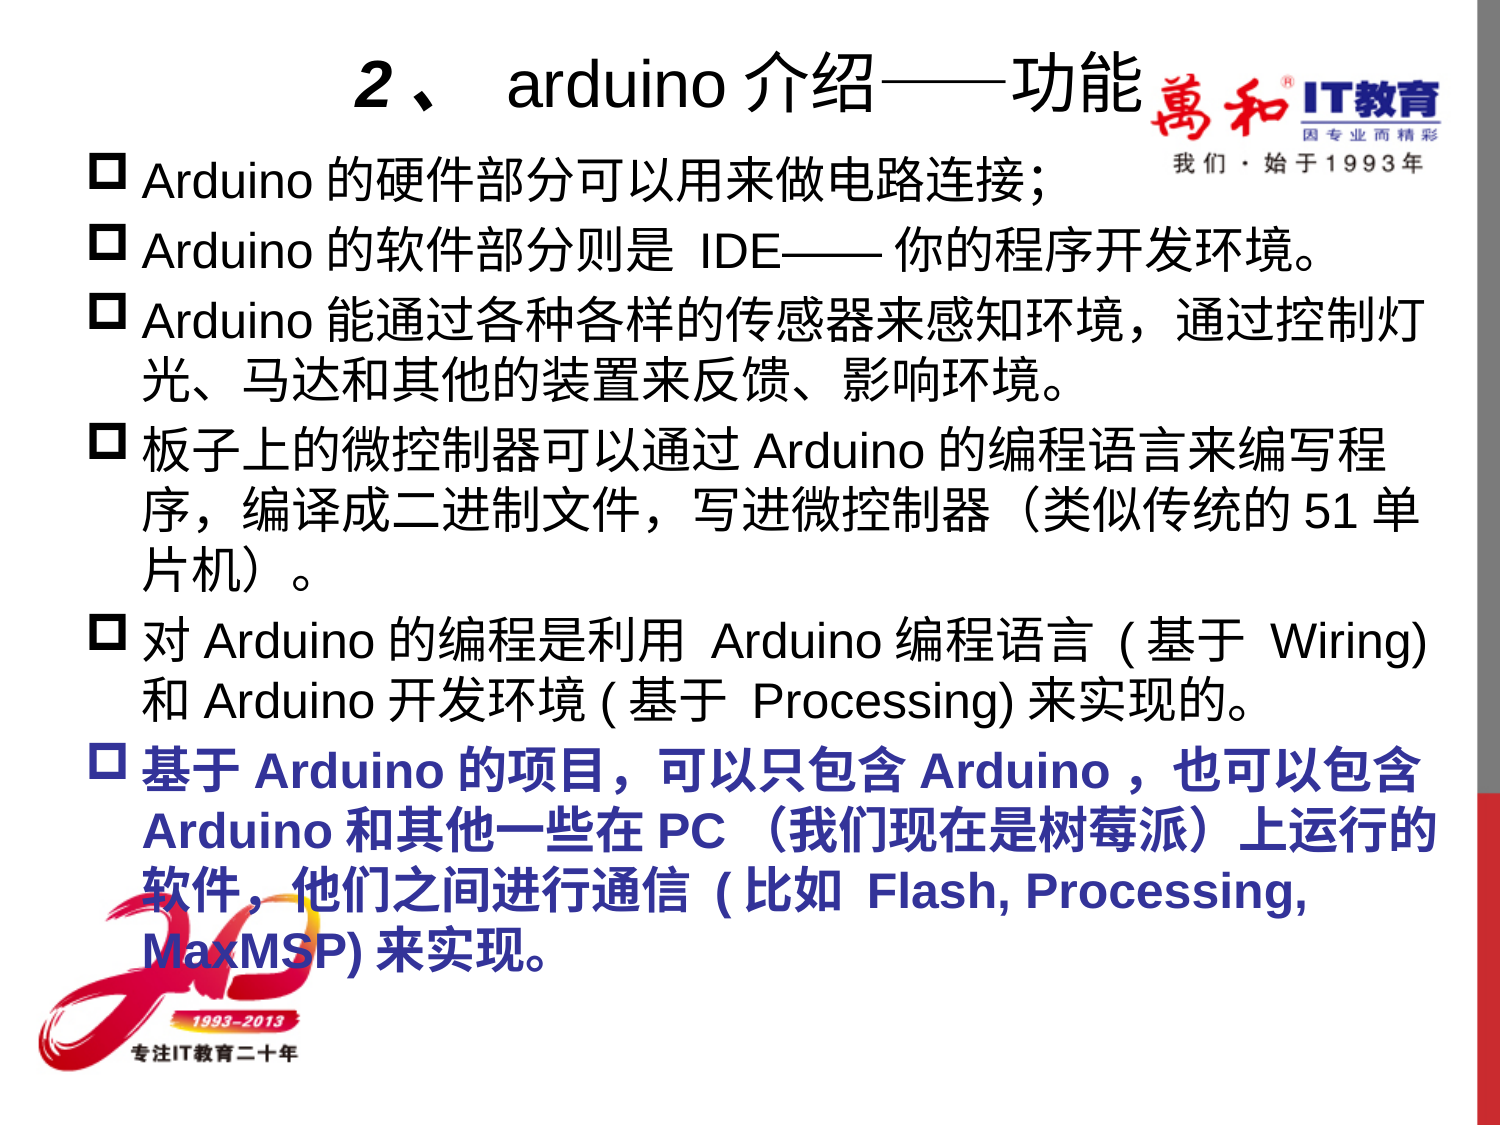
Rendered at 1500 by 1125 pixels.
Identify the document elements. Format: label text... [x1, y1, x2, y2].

title 2、 arduino介绍——功能 [74, 37, 1426, 130]
picture [0, 0, 1500, 1125]
list Arduino的硬件部分可以用来做电路连接； Arduino的软件部分则是 IDE——你的程序开发环境。 Arduino能通过各种各样的传感器来感知环境，通过控制灯光、马达和其他的装置来反馈、影响环境。 板子上的微控制器可以通过Arduino的编程语言来编写程序，编译成二进制文件，写进微控制器（类似传统的51单片机）。 对Arduino的编程是利用 Arduino编程语言 (基于 Wiring)和Arduino开发环境(基于 Processing)来实现的。 基于Arduino的项目，可以只包含Arduino，也可以包含Arduino和其他一些在PC（我们现在是树莓派）上运行的软件，他们之间进行通信 (比如 Flash, Processing, MaxMSP)来实现。 [70, 140, 1459, 1032]
